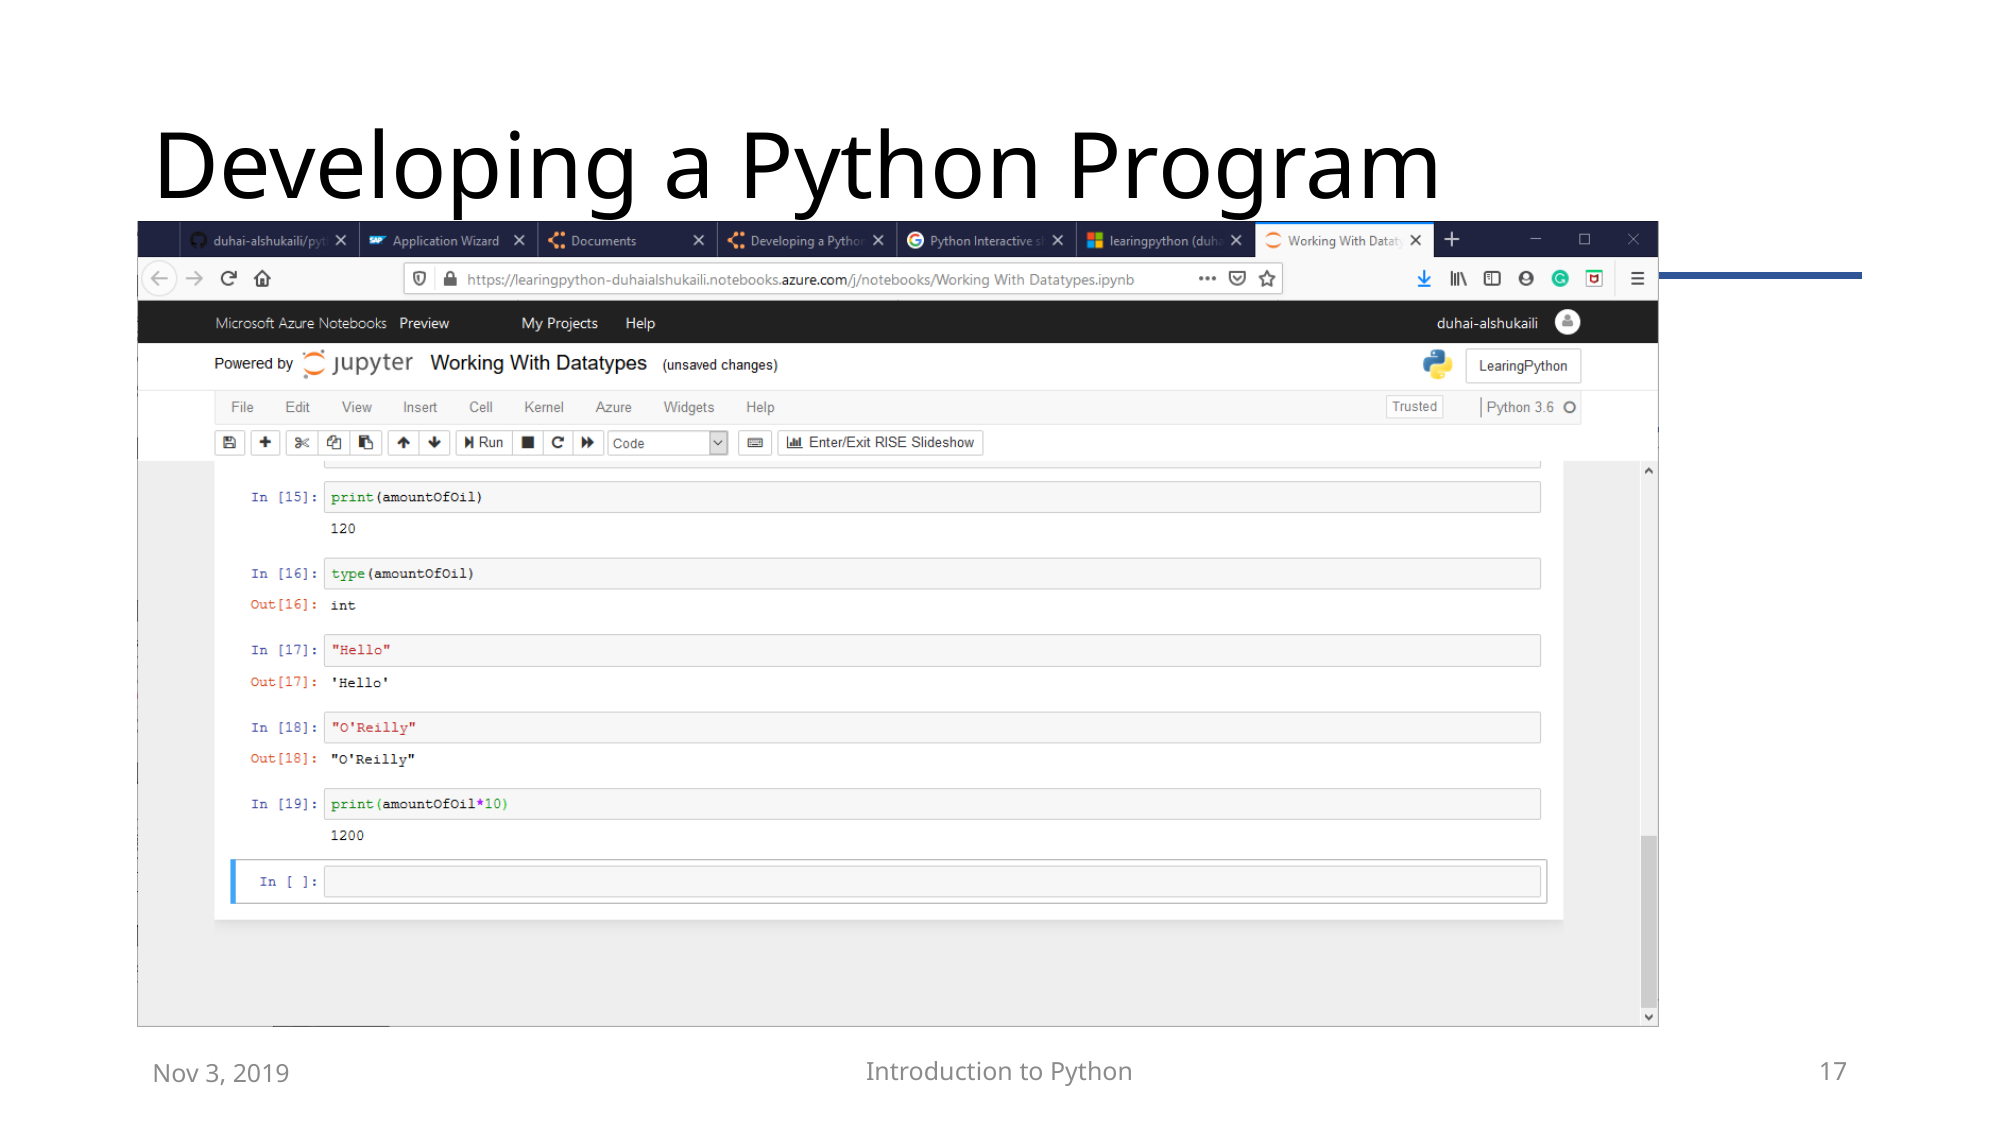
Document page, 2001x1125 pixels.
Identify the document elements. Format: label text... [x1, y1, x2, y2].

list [137, 221, 1659, 1028]
footer Introduction to Python [662, 1042, 1338, 1103]
title Developing a Python Program [137, 59, 1863, 278]
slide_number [137, 1042, 588, 1103]
slide_number 17 [1412, 1042, 1863, 1103]
